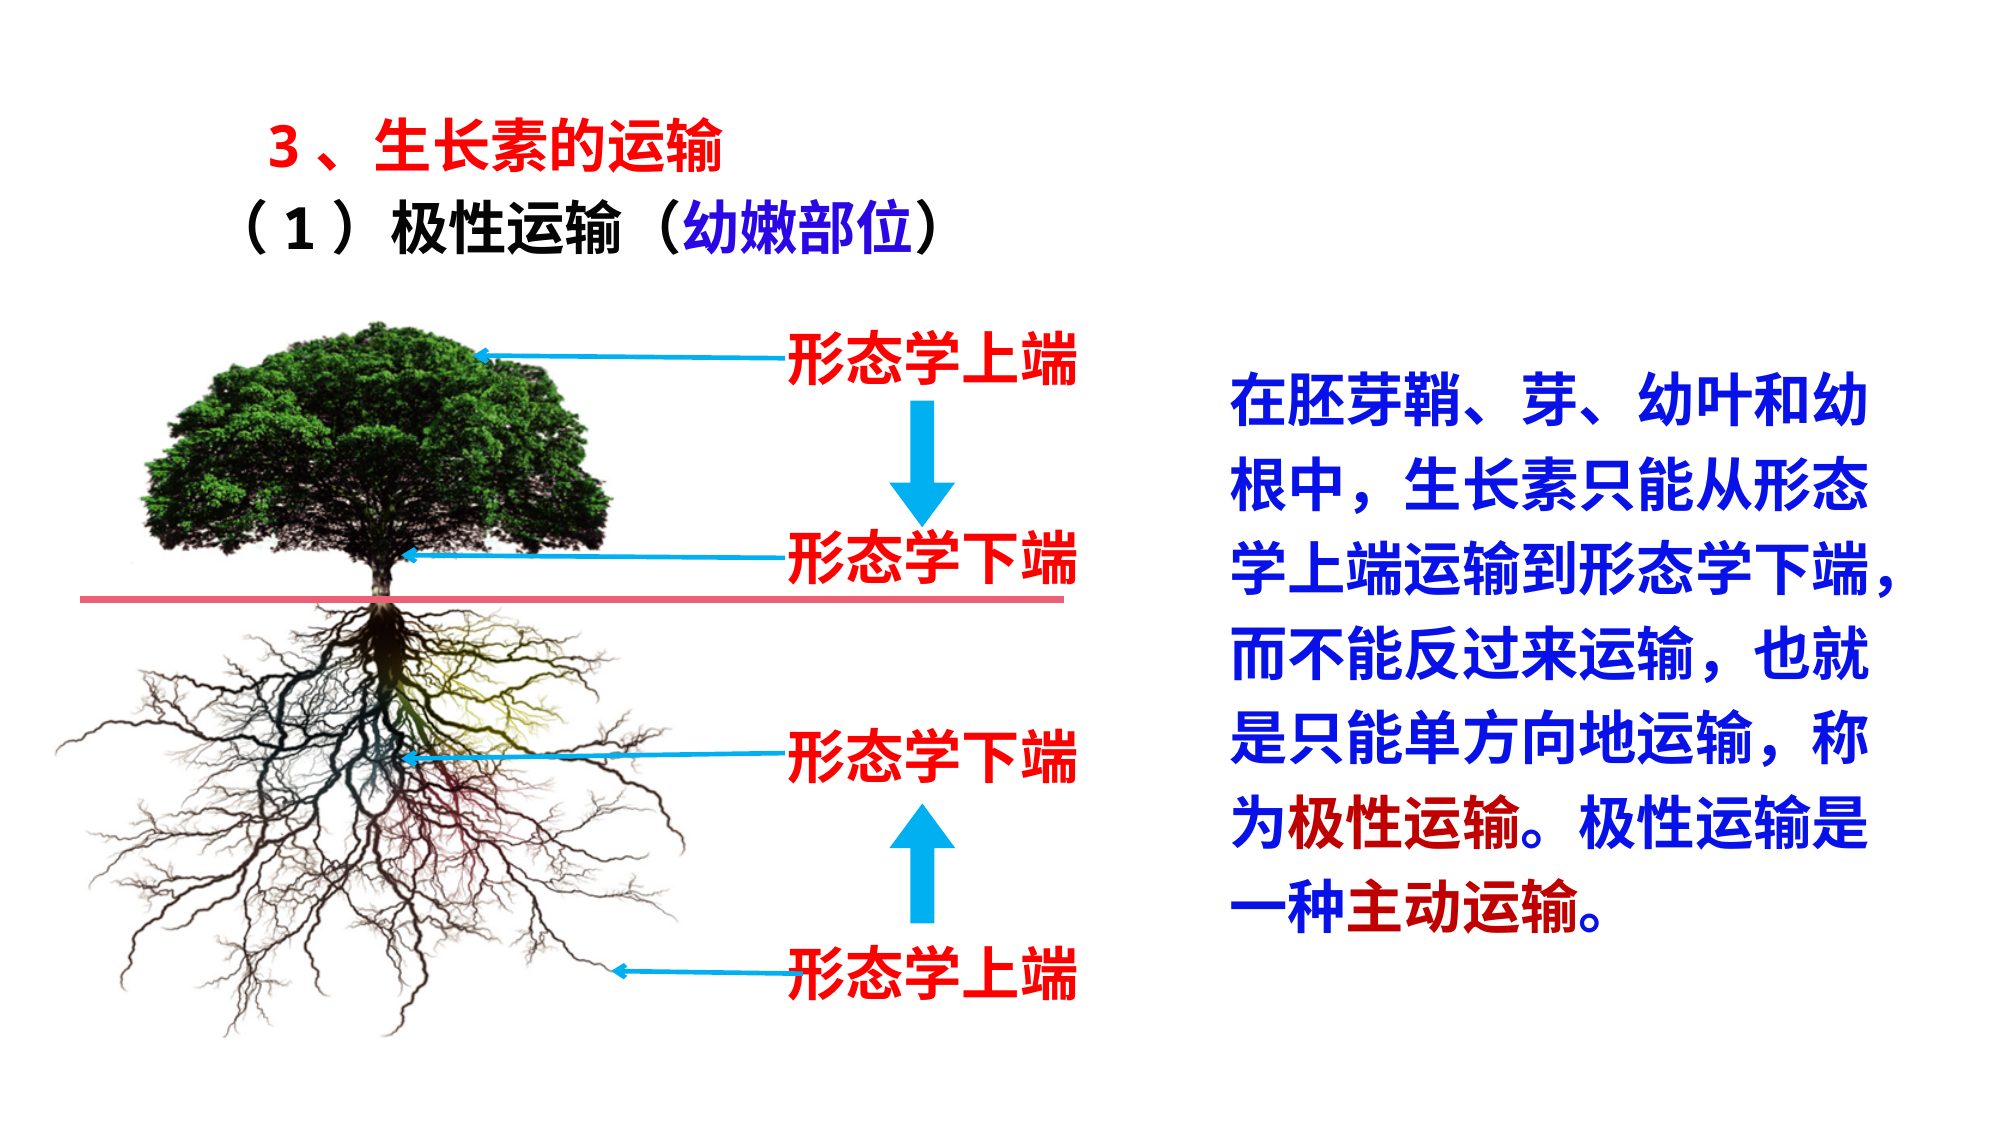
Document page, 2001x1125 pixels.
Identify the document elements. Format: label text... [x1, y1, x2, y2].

text_box 在胚芽鞘、芽、幼叶和幼根中，生长素只能从形态学上端运输到形态学下端，而不能反过来运输，也就是只能单方向地运输，称为极性运输。极性运输是一种主动运输。 [1214, 341, 1906, 948]
text_box 3、生长素的运输 [252, 102, 920, 187]
text_box 形态学下端 [757, 705, 1143, 806]
text_box [889, 806, 956, 924]
text_box 形态学下端 [757, 506, 1143, 607]
text_box 形态学上端 [757, 922, 1143, 1023]
text_box [889, 400, 956, 506]
text_box （1）极性运输（幼嫩部位） [195, 184, 1218, 269]
text_box 形态学上端 [757, 306, 1143, 407]
picture [50, 317, 712, 1038]
